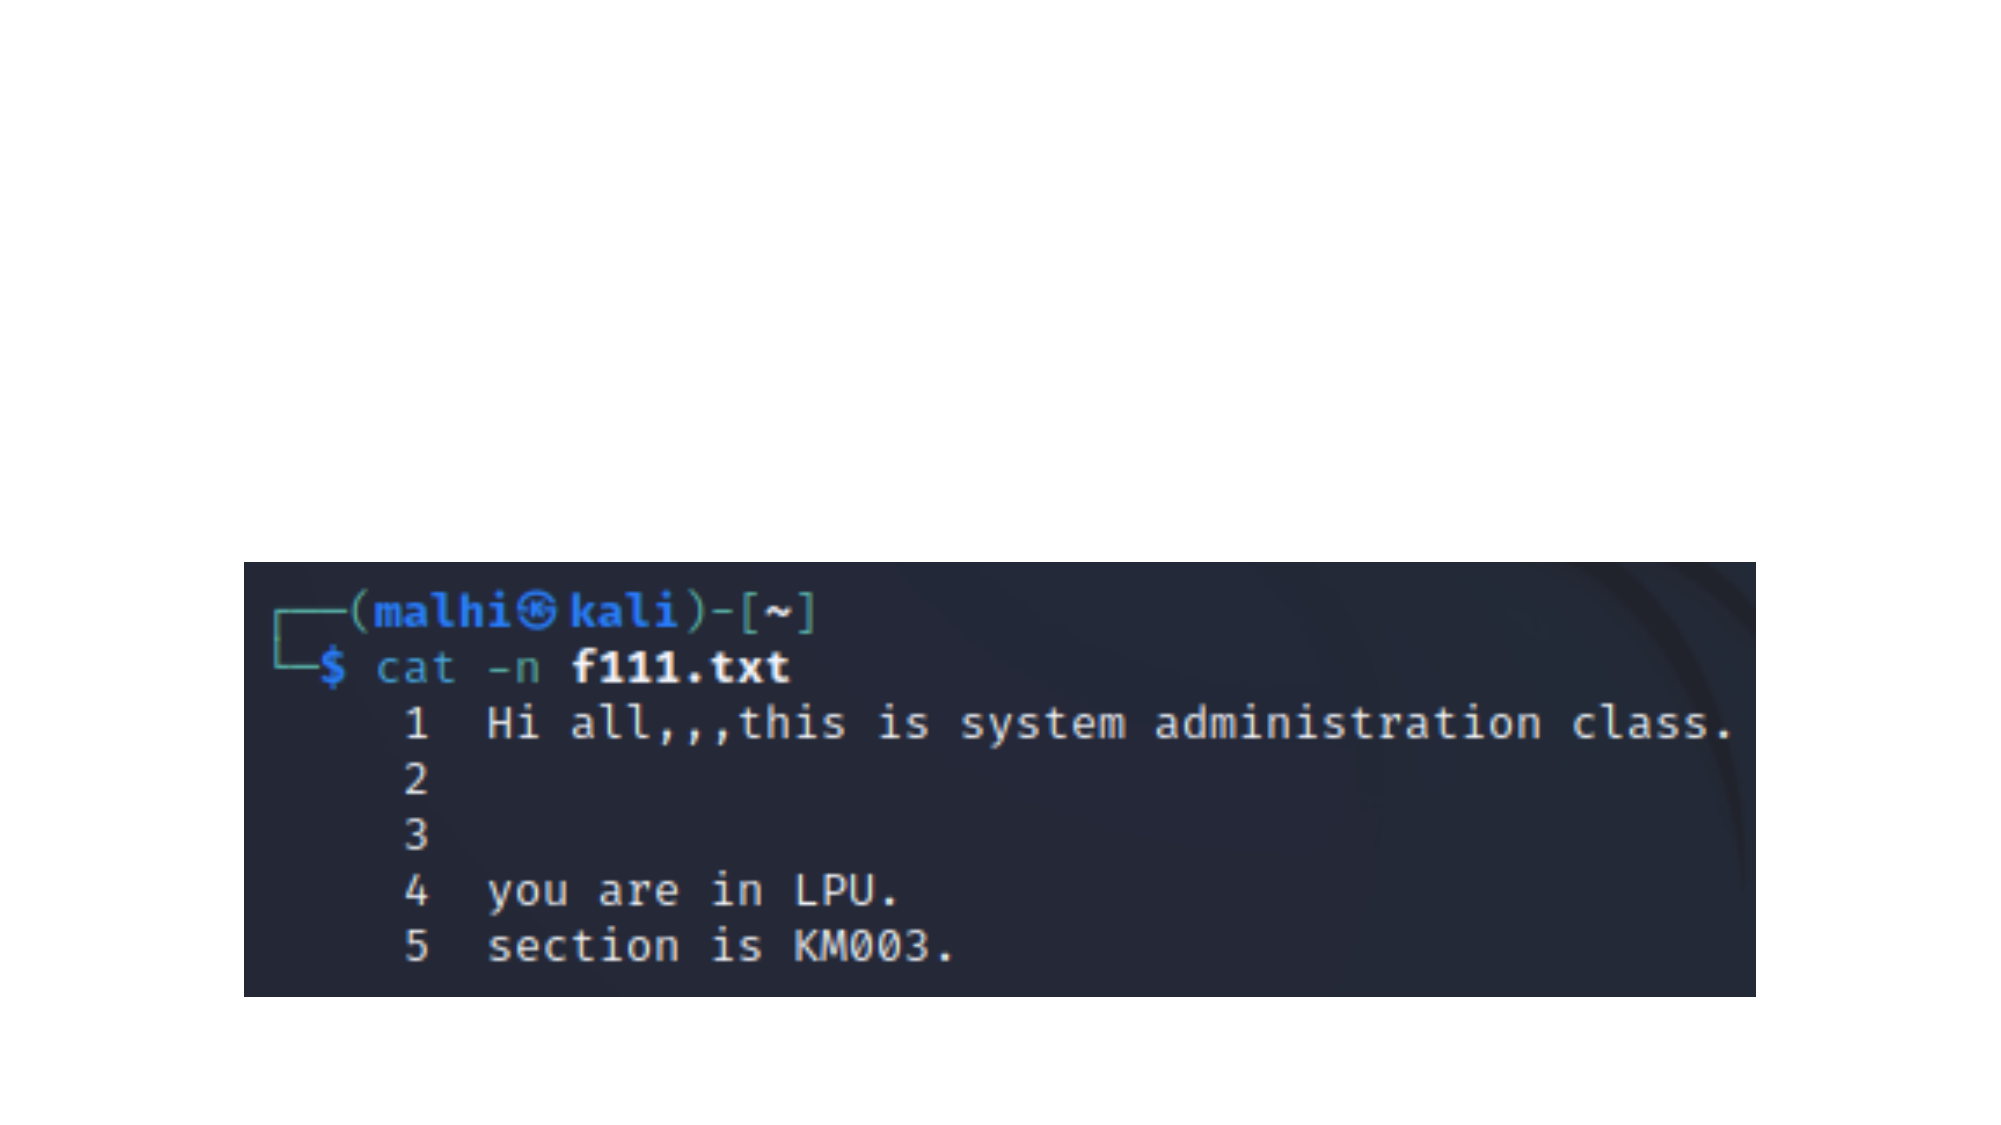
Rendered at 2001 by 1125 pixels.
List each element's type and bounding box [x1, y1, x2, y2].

picture [244, 562, 1756, 997]
